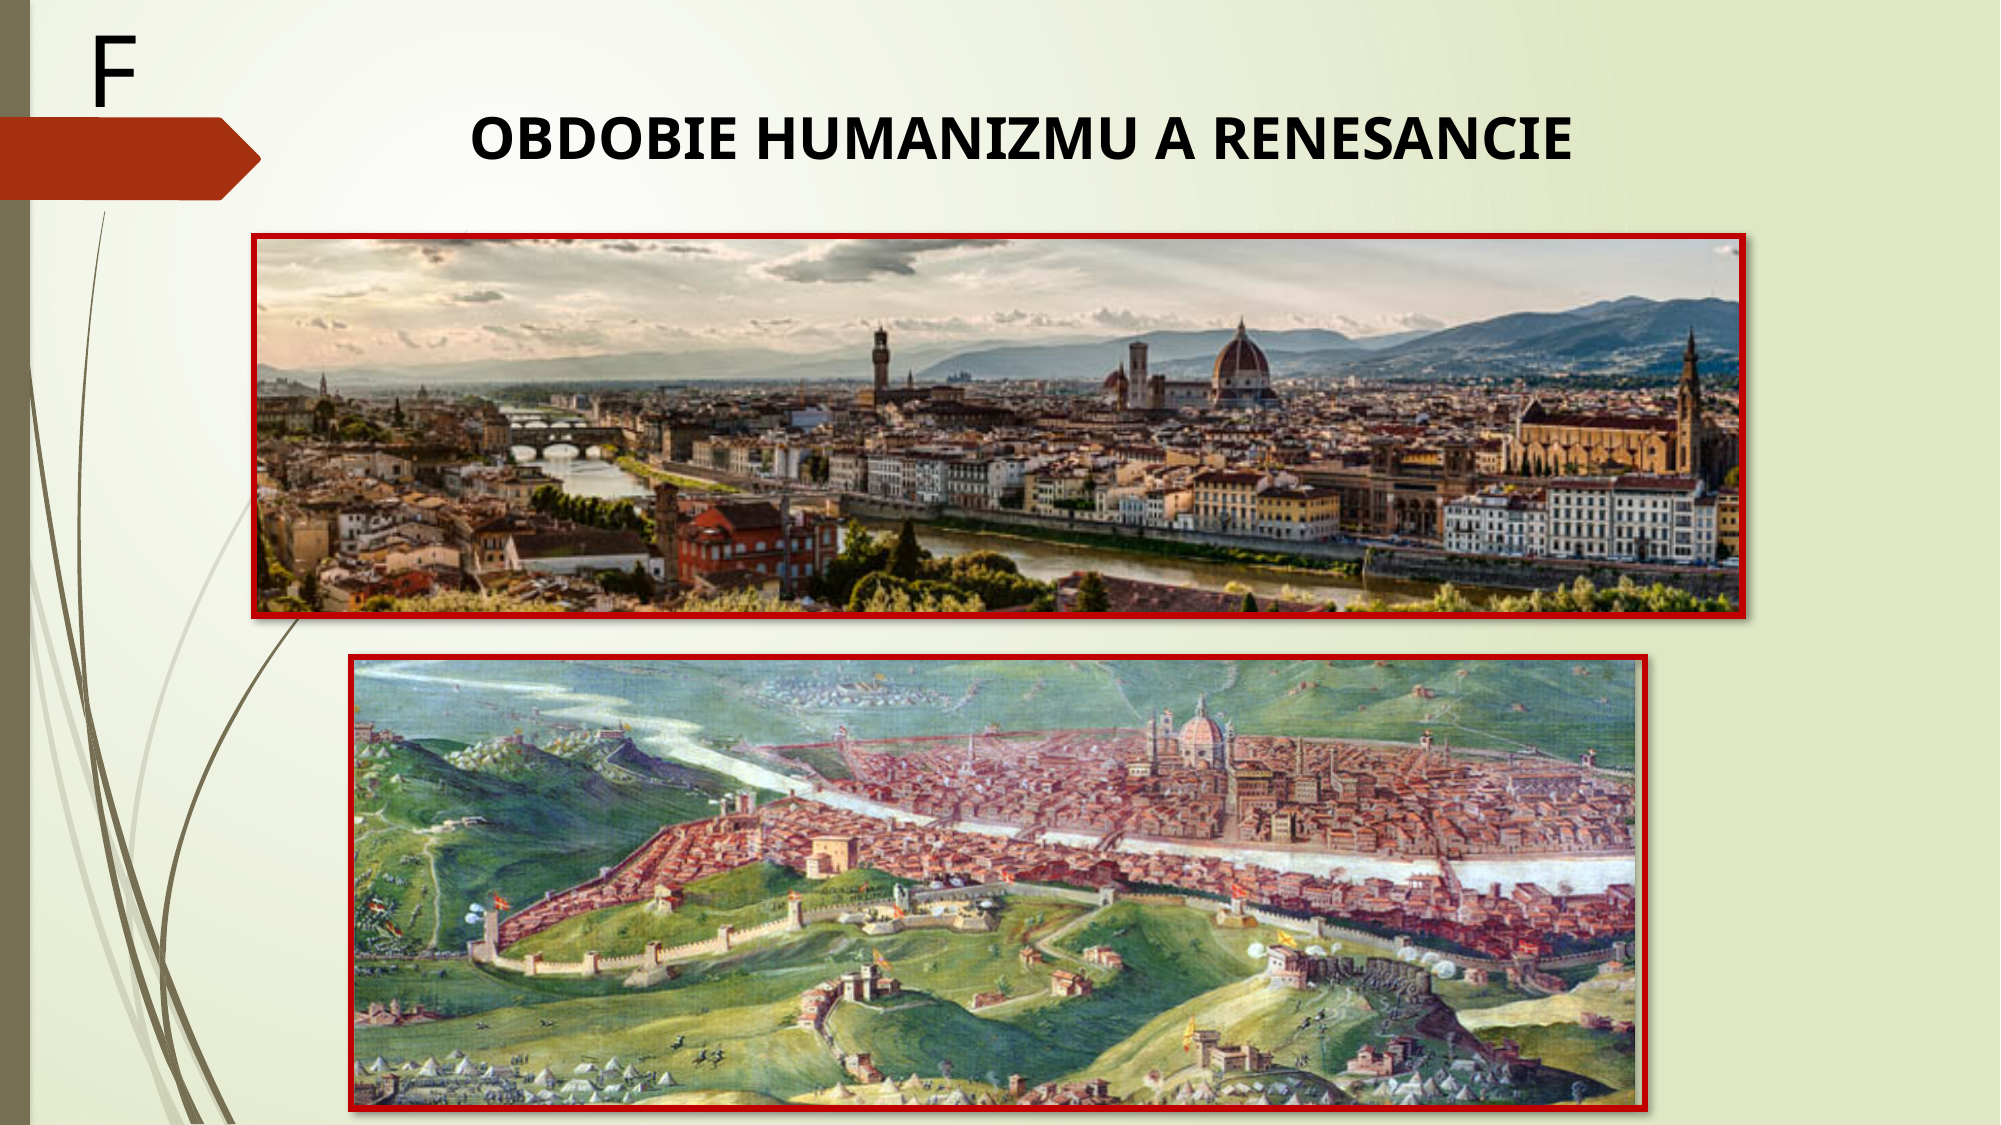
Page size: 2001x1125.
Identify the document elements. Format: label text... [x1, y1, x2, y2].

picture [256, 238, 1740, 613]
text_box F [72, 0, 192, 135]
picture [354, 659, 1642, 1106]
title OBDOBIE HUMANIZMU A RENESANCIE [449, 93, 1595, 231]
